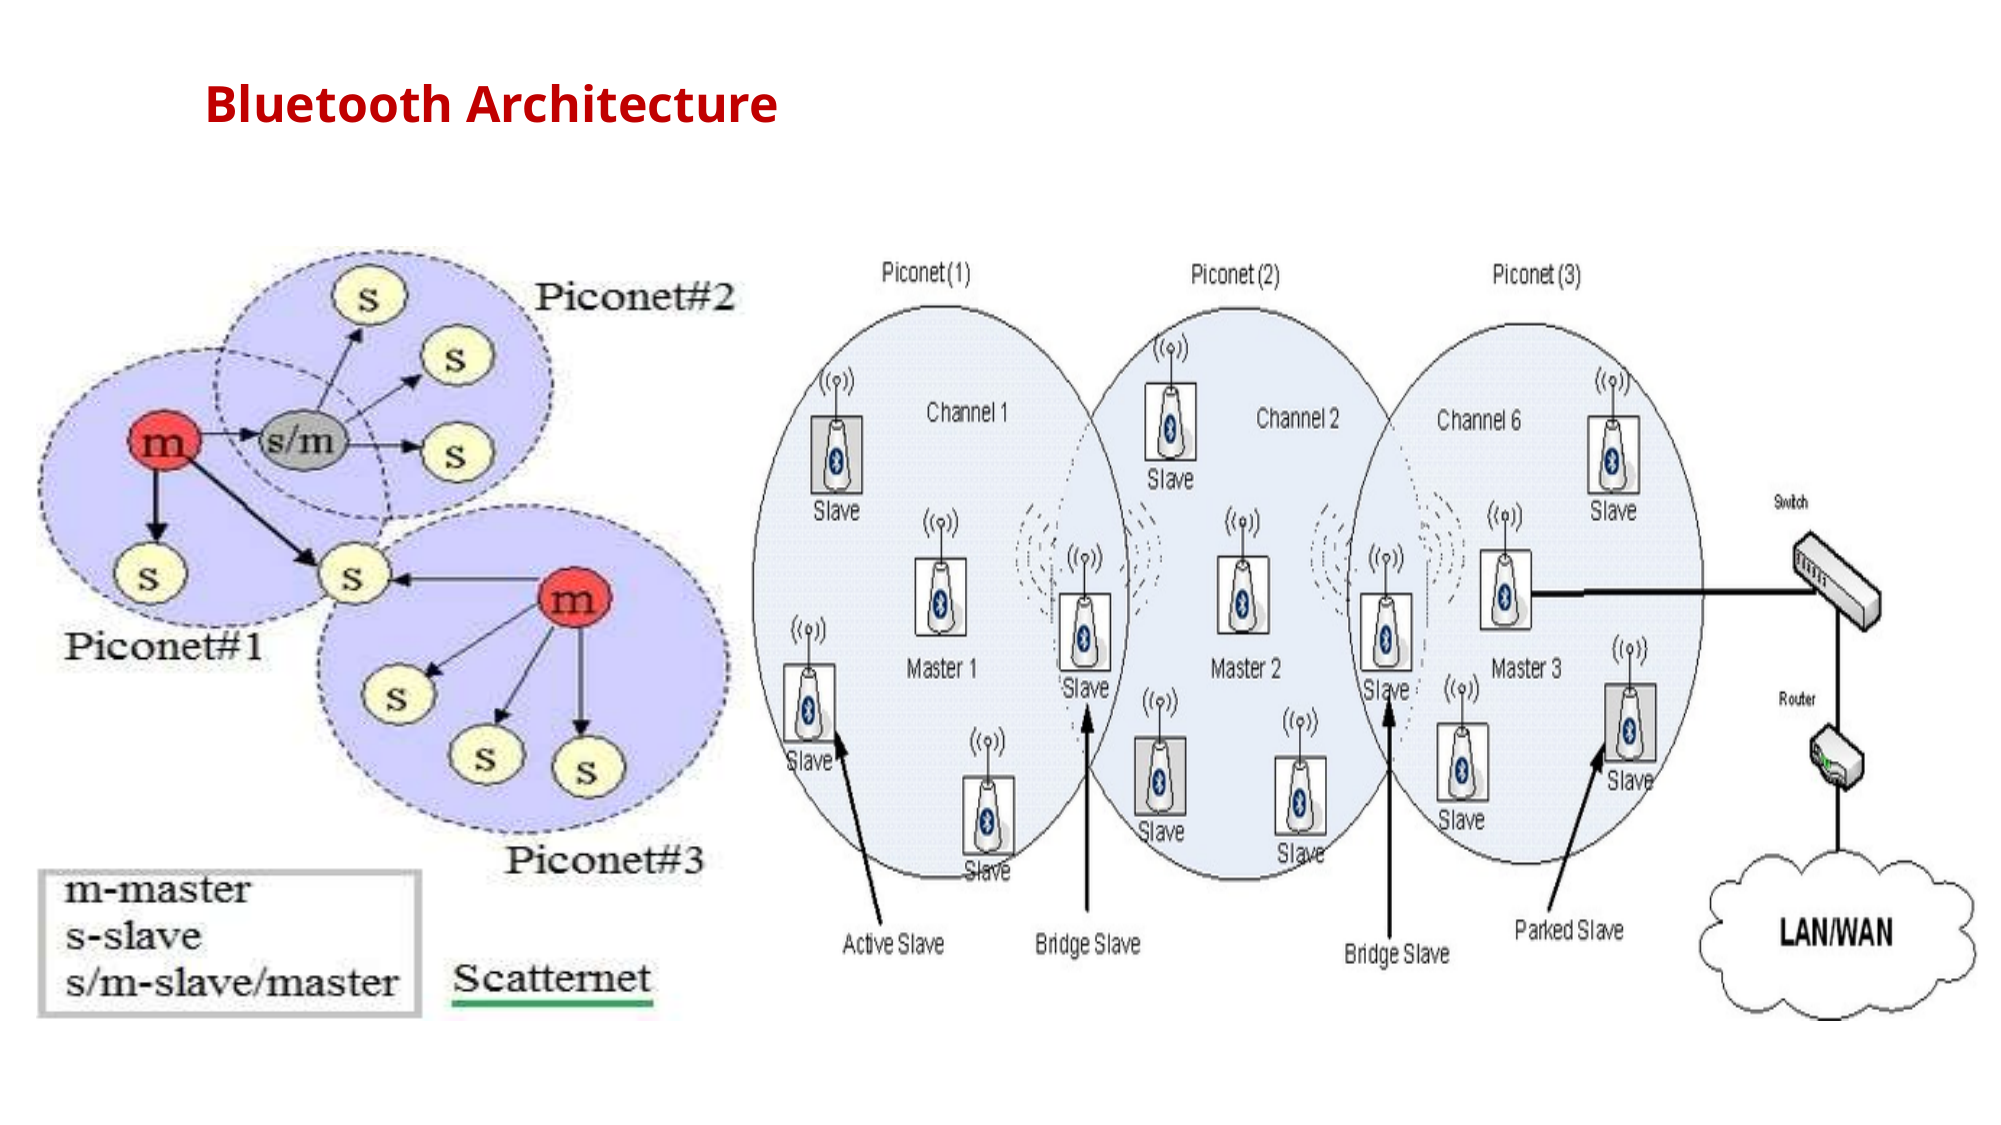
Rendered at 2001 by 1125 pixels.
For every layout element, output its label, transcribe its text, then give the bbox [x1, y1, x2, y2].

text_box Bluetooth Architecture [189, 34, 808, 140]
picture [36, 246, 1979, 1021]
